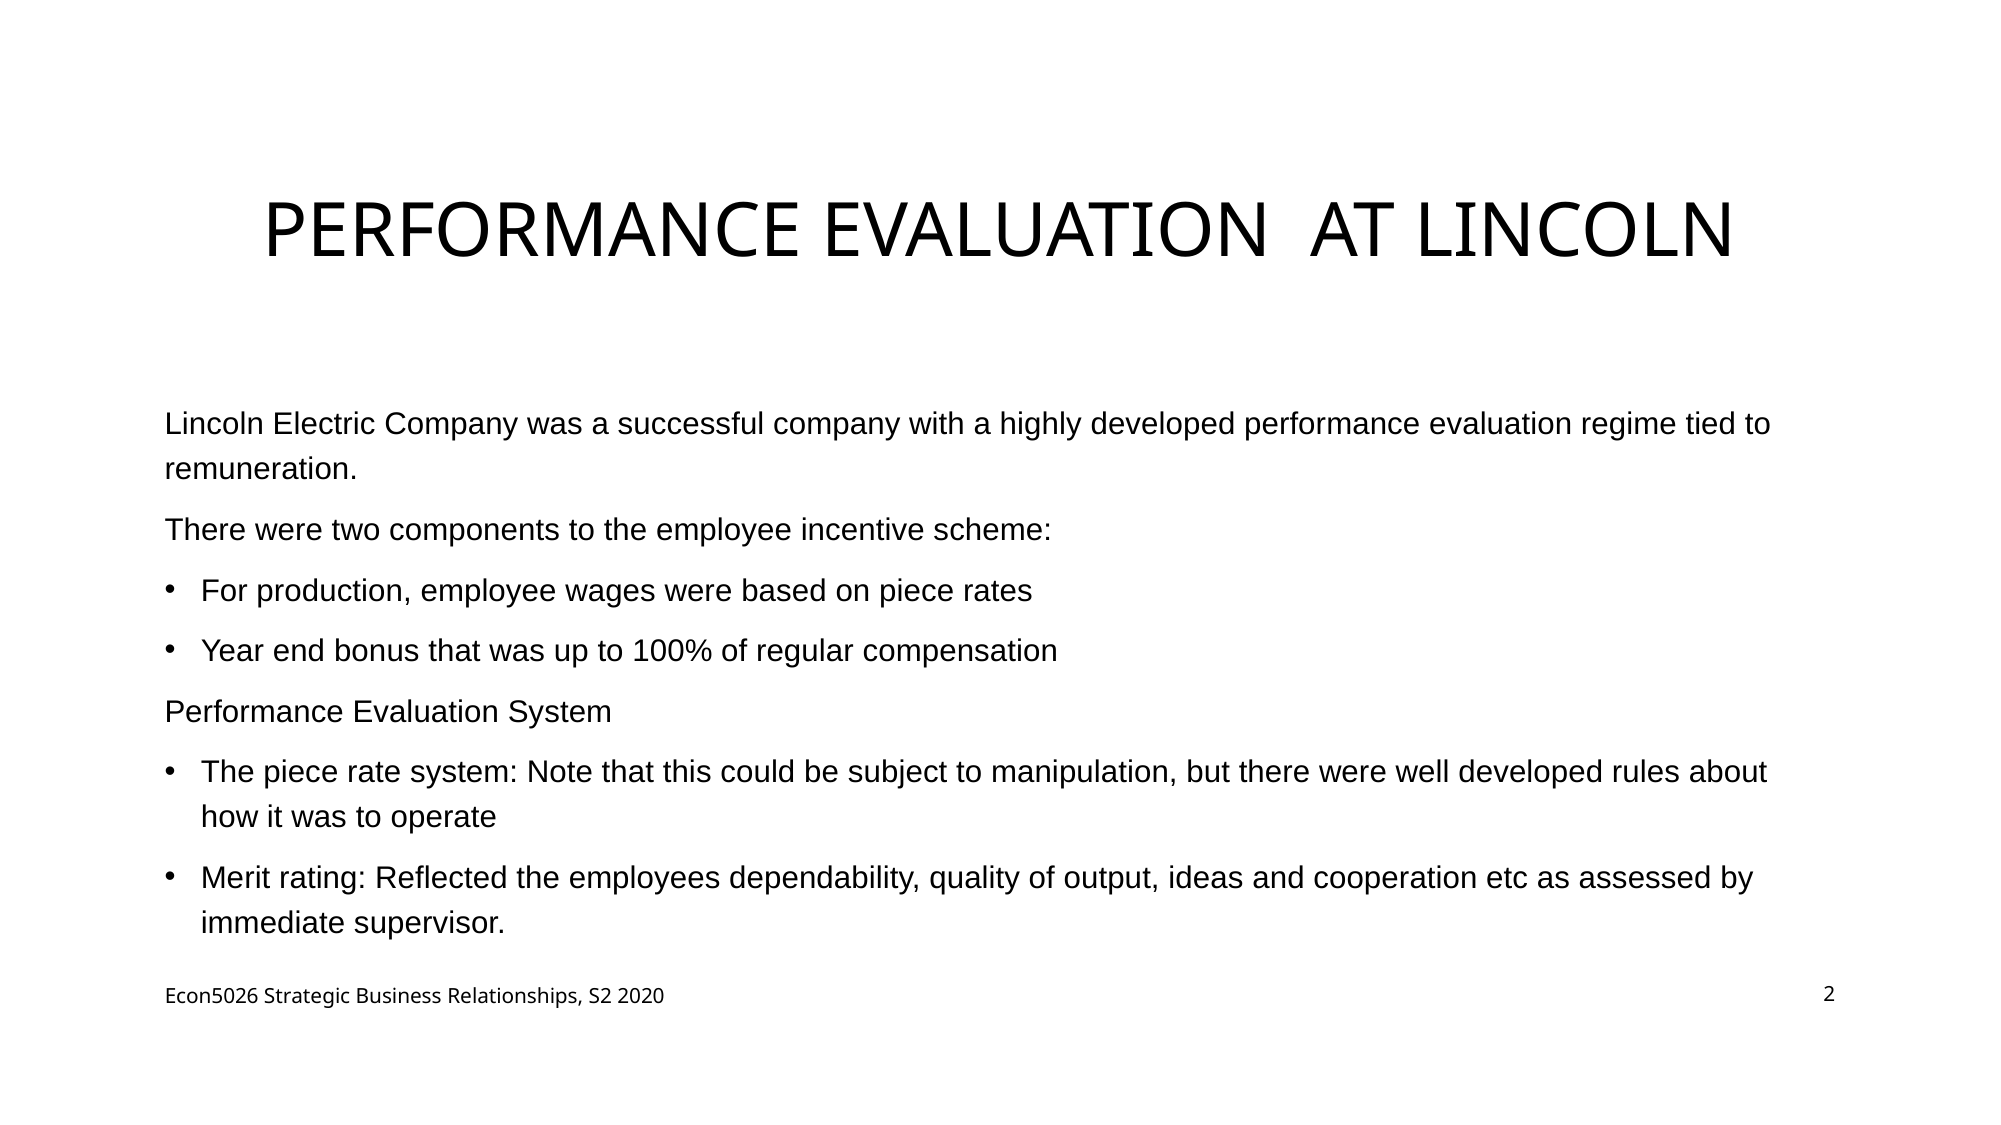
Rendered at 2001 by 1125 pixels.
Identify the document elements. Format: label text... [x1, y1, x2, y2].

title Performance Evaluation at Lincoln [149, 101, 1851, 364]
slide_number 2 [1724, 965, 1851, 1025]
footer Econ5026 Strategic Business Relationships, S2 2020 [149, 965, 1245, 1025]
list Lincoln Electric Company was a successful company with a highly developed performance evaluation regime tied to remuneration. There were two components to the employee incentive scheme: For production, employee wages were based on piece rates Year end bonus that was up to 100% of regular compensation Performance Evaluation System The piece rate system: Note that this could be subject to manipulation, but there were well developed rules about how it was to operate Merit rating: Reflected the employees dependability, quality of output, ideas and cooperation etc as assessed by immediate supervisor. [149, 388, 1850, 950]
